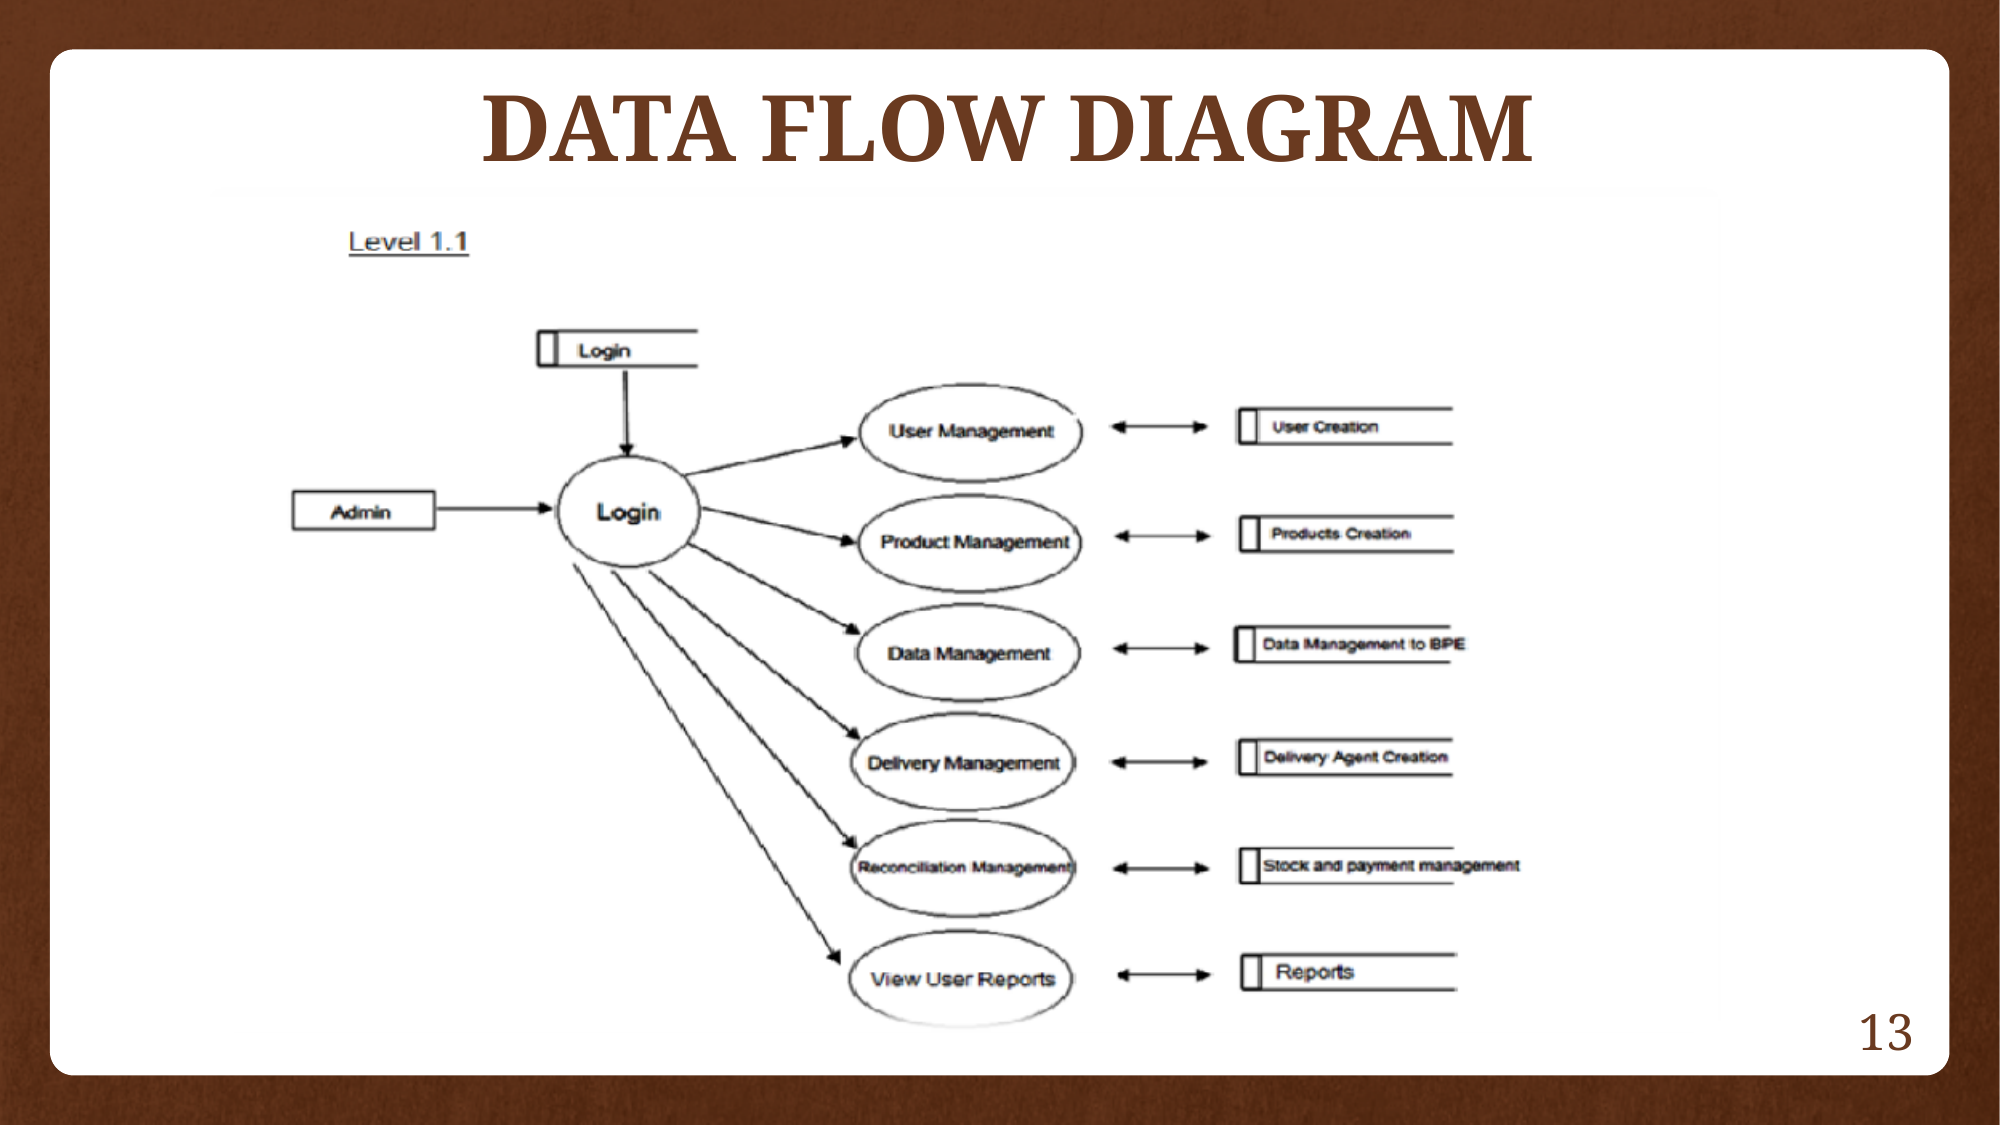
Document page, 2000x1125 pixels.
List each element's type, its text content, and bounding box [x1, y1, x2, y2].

text_box DATA FLOW DIAGRAM [208, 54, 1808, 188]
slide_number 13 [1813, 1010, 1930, 1060]
picture [208, 187, 1721, 1035]
